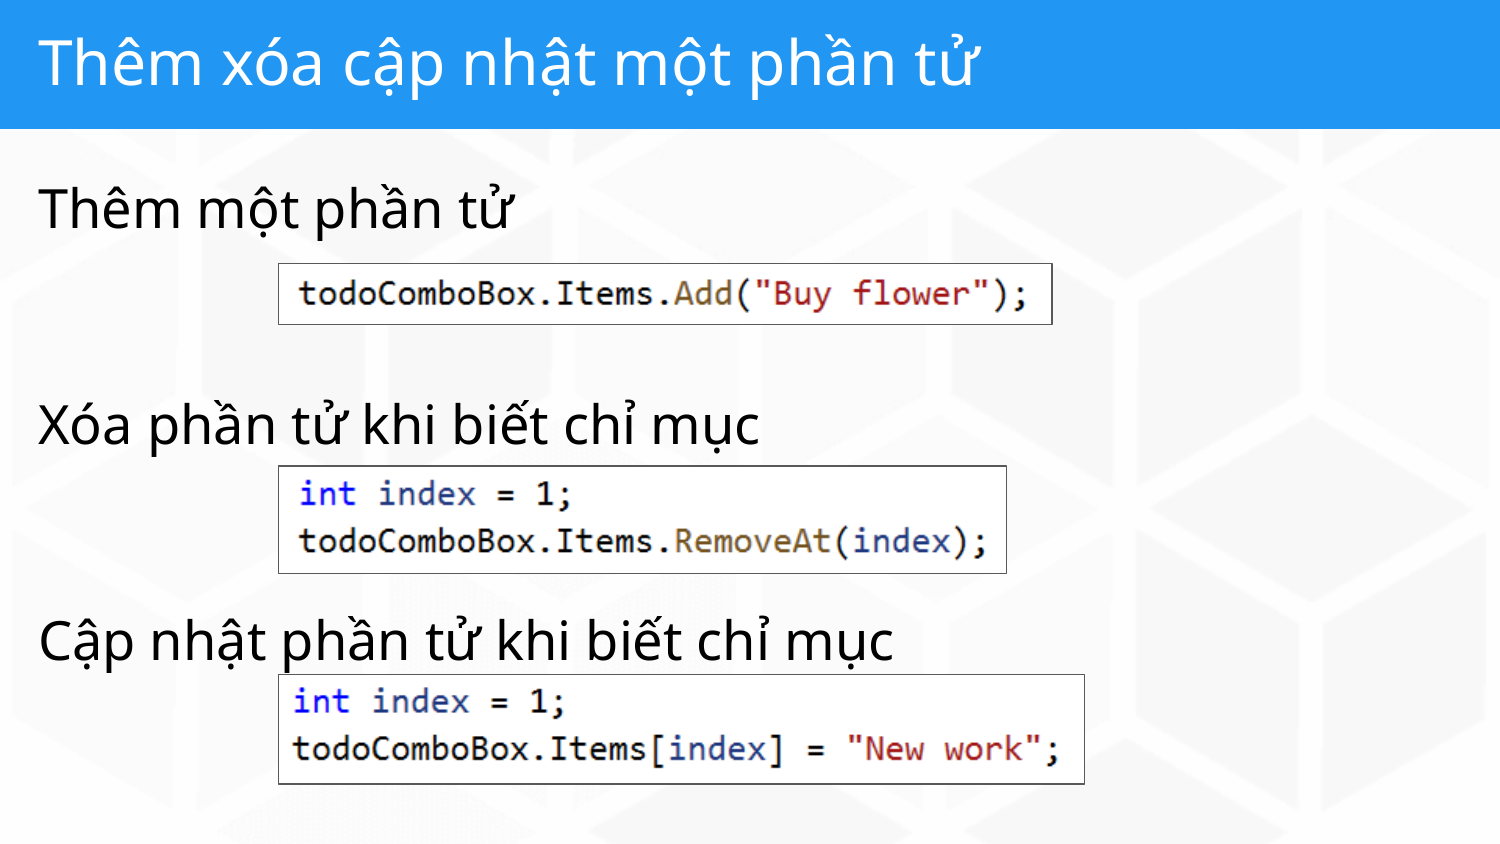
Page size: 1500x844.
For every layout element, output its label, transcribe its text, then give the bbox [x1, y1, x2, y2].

list Thêm một phần tử Xóa phần tử khi biết chỉ mục Cập nhật phần tử khi biết chỉ mục [23, 149, 1489, 844]
picture [0, 129, 1500, 844]
title Thêm xóa cập nhật một phần tử [23, 0, 1500, 122]
picture [278, 264, 1052, 325]
picture [278, 466, 1006, 573]
picture [278, 674, 1085, 784]
